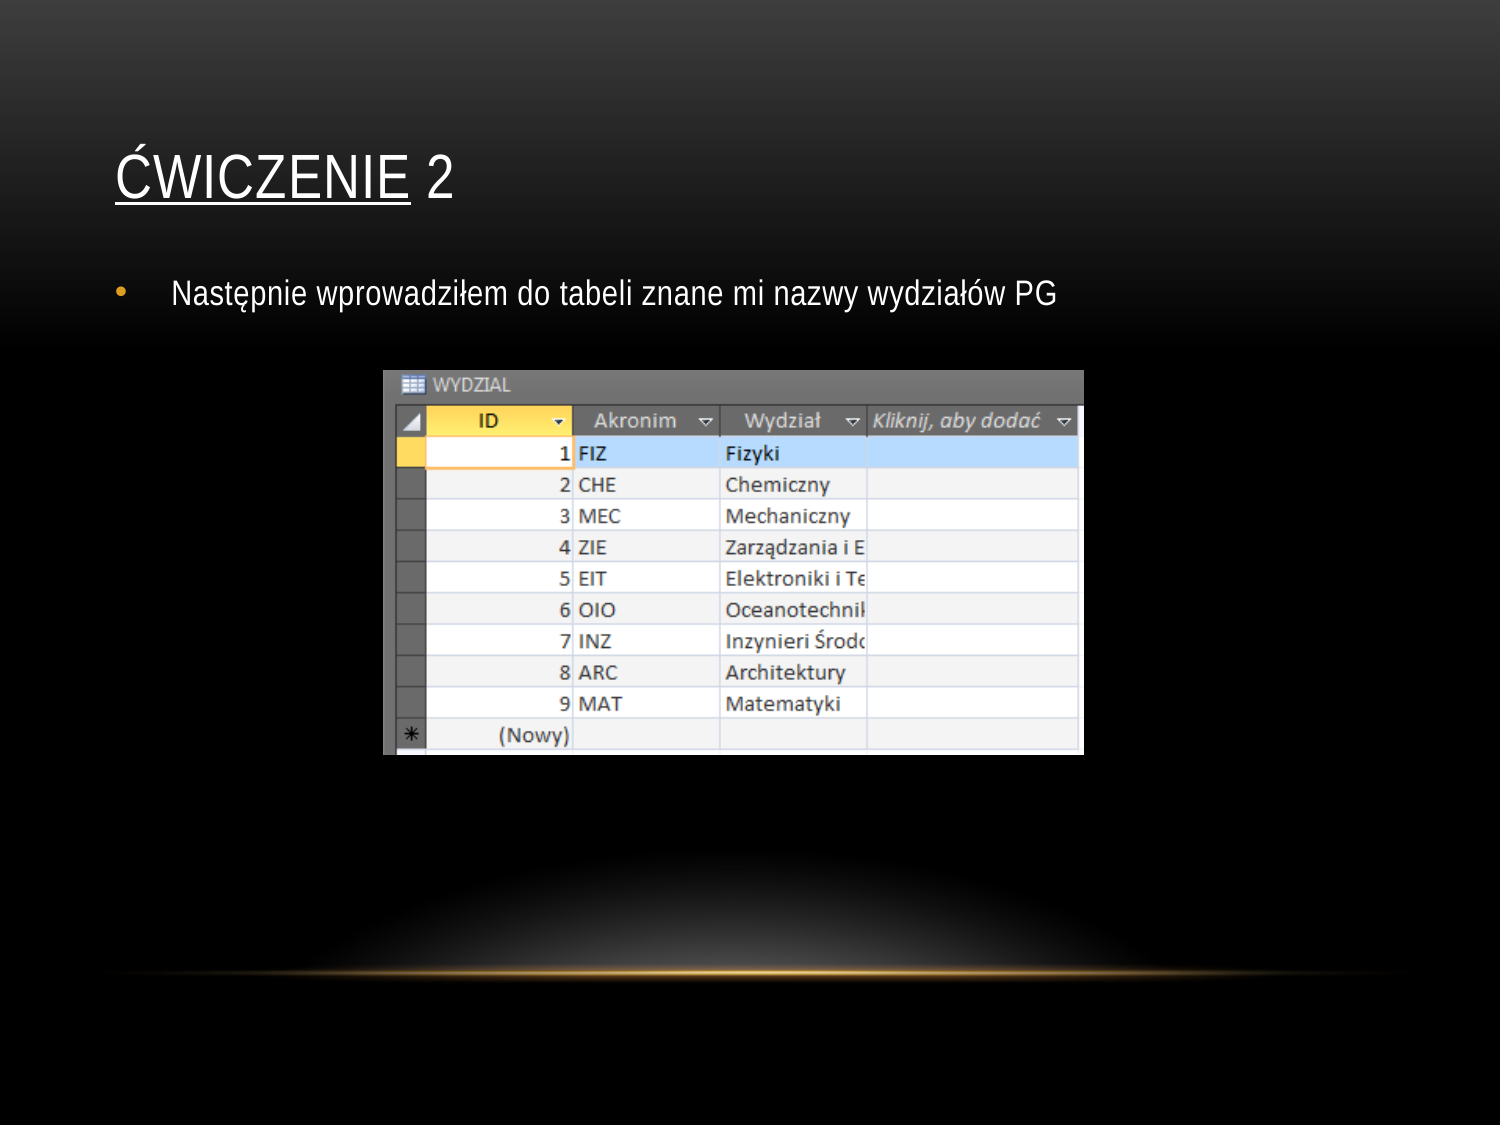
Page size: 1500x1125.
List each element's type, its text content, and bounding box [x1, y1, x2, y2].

list Następnie wprowadziłem do tabeli znane mi nazwy wydziałów PG [99, 262, 1400, 938]
title ćwiczenie 2 [100, 30, 1401, 219]
picture [0, 0, 1500, 1125]
